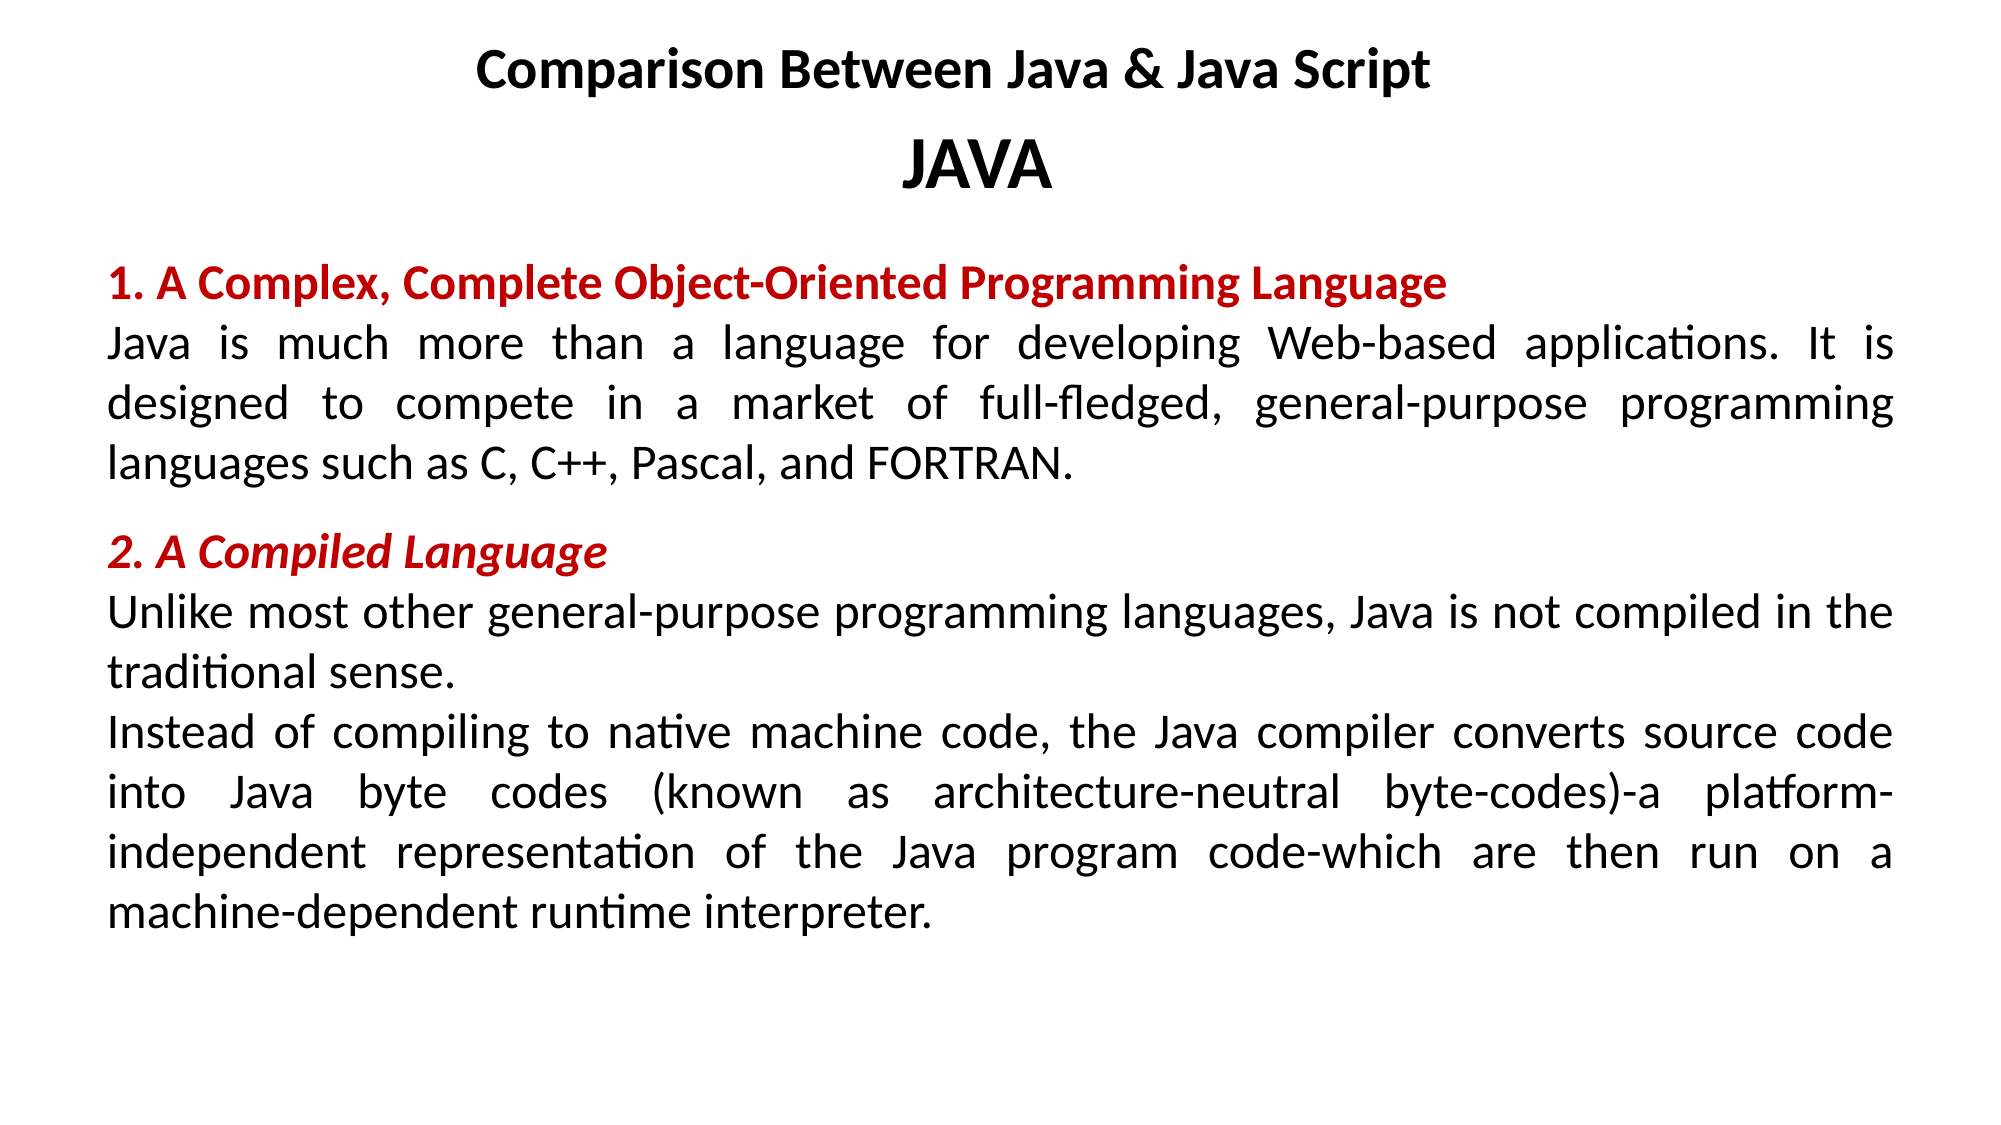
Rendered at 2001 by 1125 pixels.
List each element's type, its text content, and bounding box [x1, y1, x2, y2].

text_box JAVA [887, 105, 1072, 211]
text_box 1. A Complex, Complete Object-Oriented Programming Language Java is much more than a language for developing Web-based applications. It is designed to compete in a market of full-fledged, general-purpose programming languages such as C, C++, Pascal, and FORTRAN. 2. A Compiled Language Unlike most other general-purpose programming languages, Java is not compiled in the traditional sense. Instead of compiling to native machine code, the Java compiler converts source code into Java byte codes (known as architecture-neutral byte-codes)-a platform-independent representation of the Java program code-which are then run on a machine-dependent runtime interpreter. [92, 232, 1910, 947]
text_box Comparison Between Java & Java Script [461, 22, 1498, 108]
